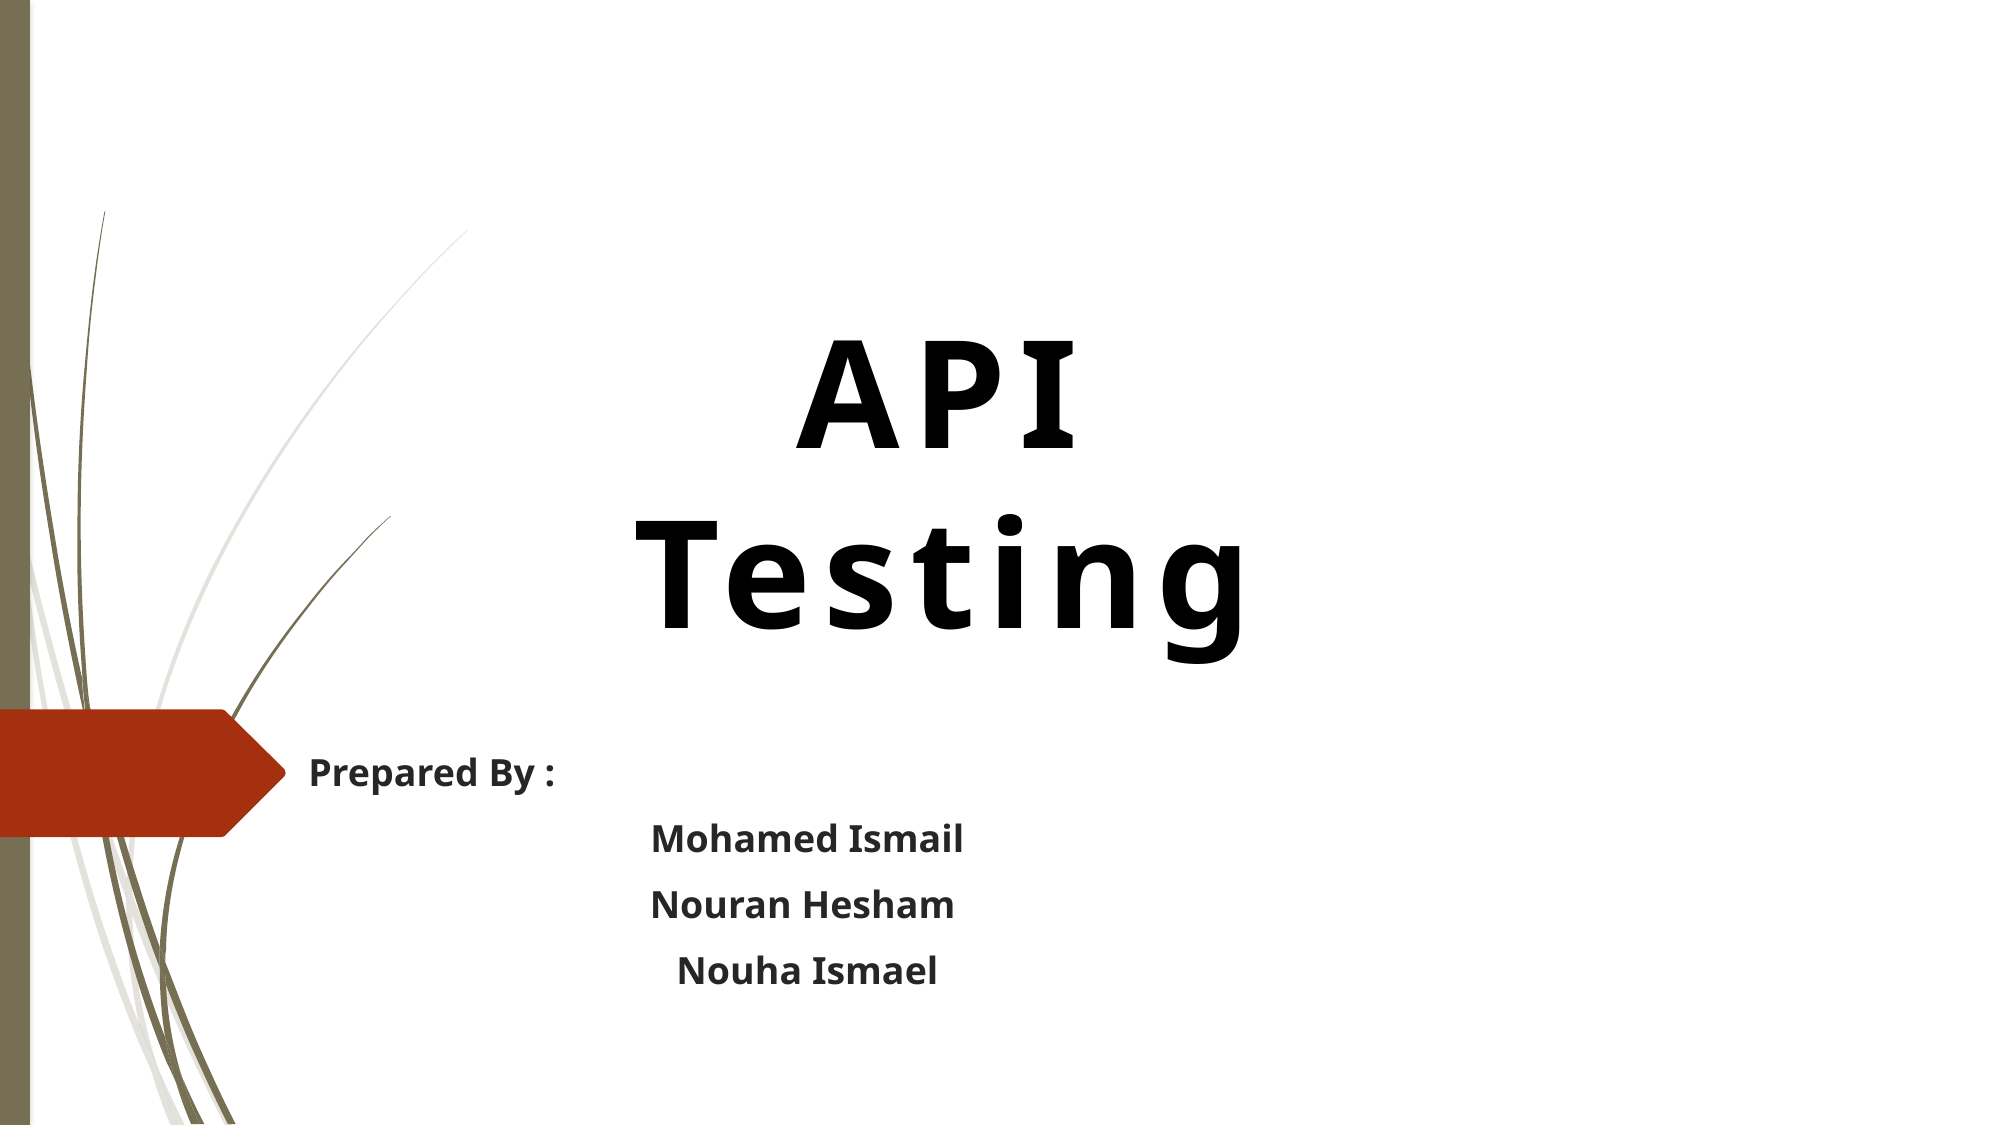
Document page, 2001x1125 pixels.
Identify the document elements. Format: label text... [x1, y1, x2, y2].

subtitle Prepared By : Mohamed Ismail Nouran Hesham Nouha Ismael [293, 741, 1322, 1078]
title API Testing [515, 290, 1372, 368]
